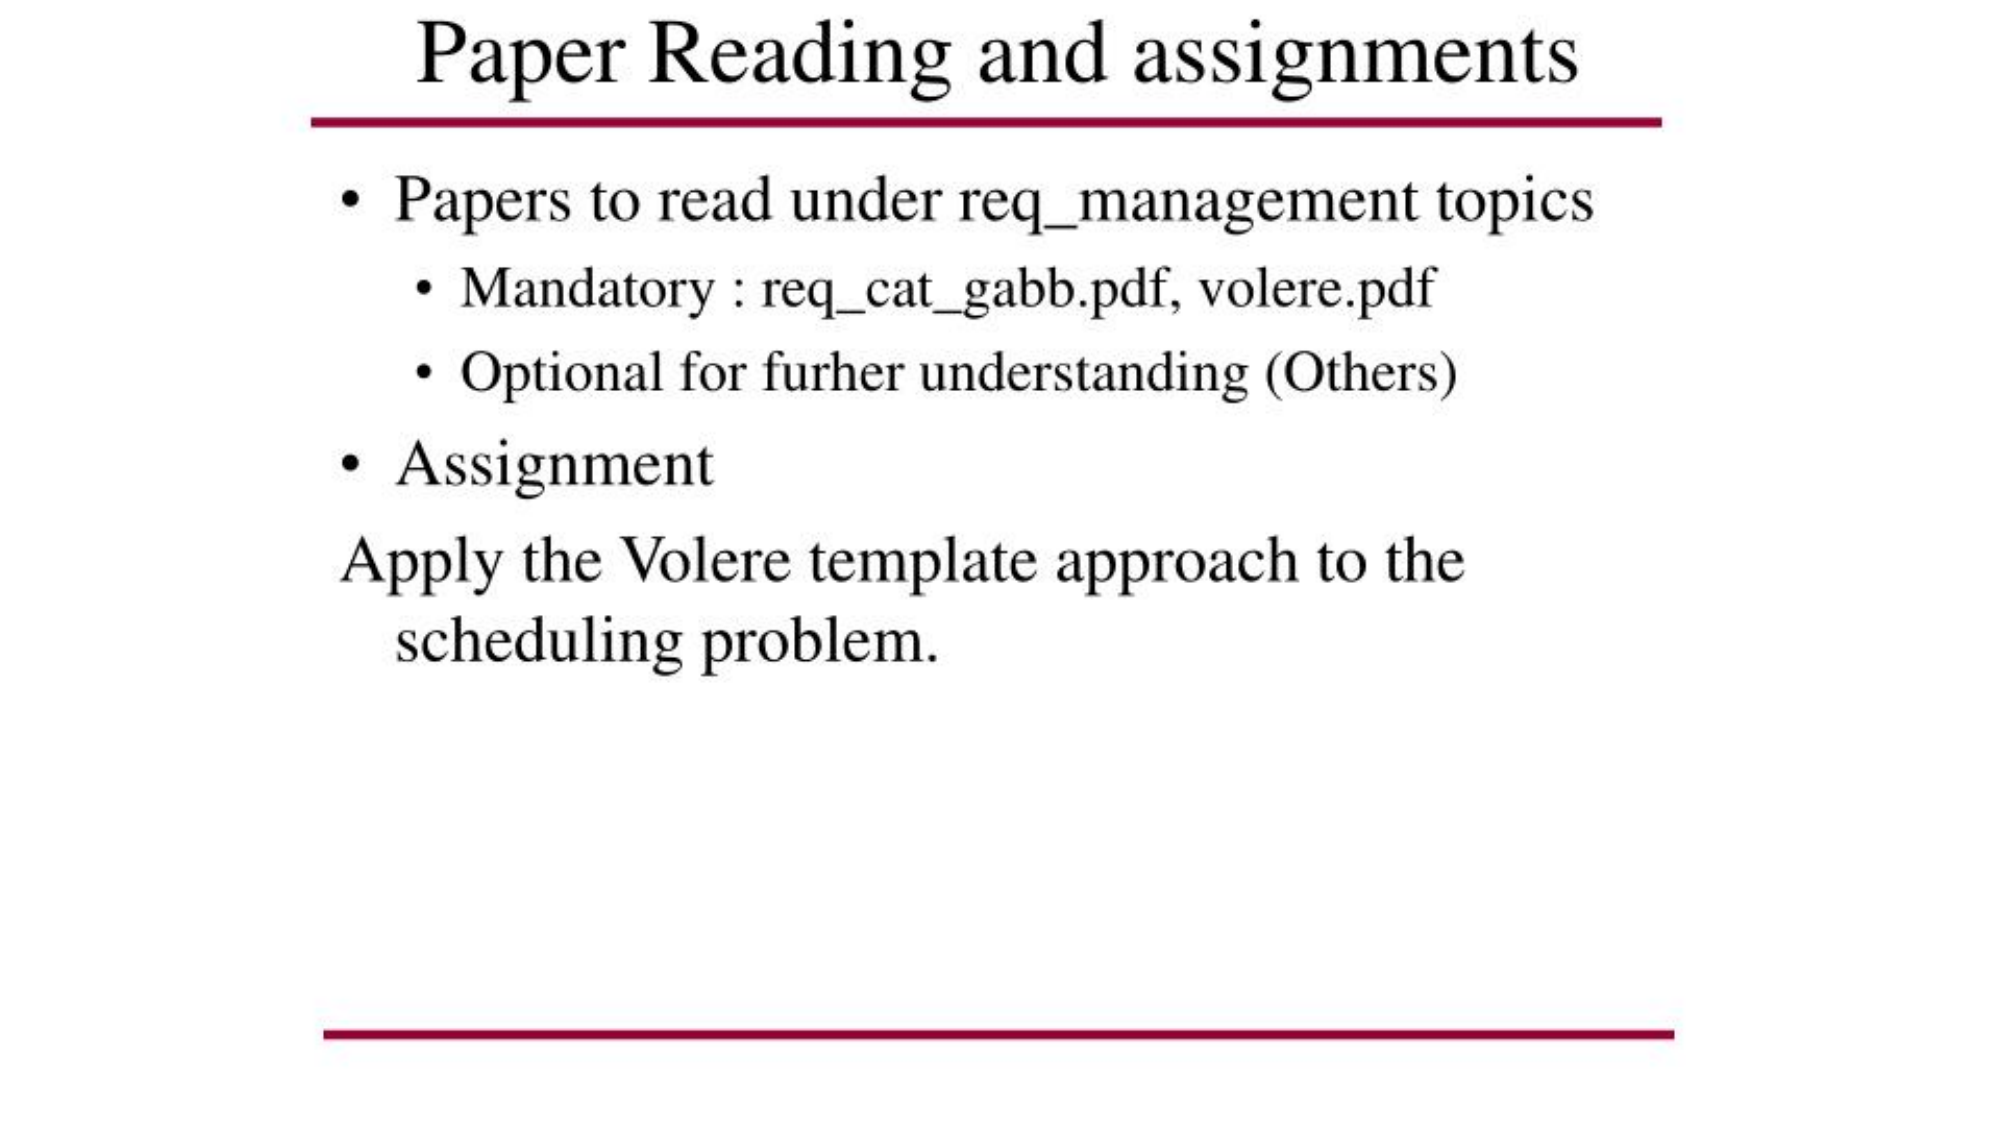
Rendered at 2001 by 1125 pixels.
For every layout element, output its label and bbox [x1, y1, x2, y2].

picture [249, 0, 1750, 1125]
